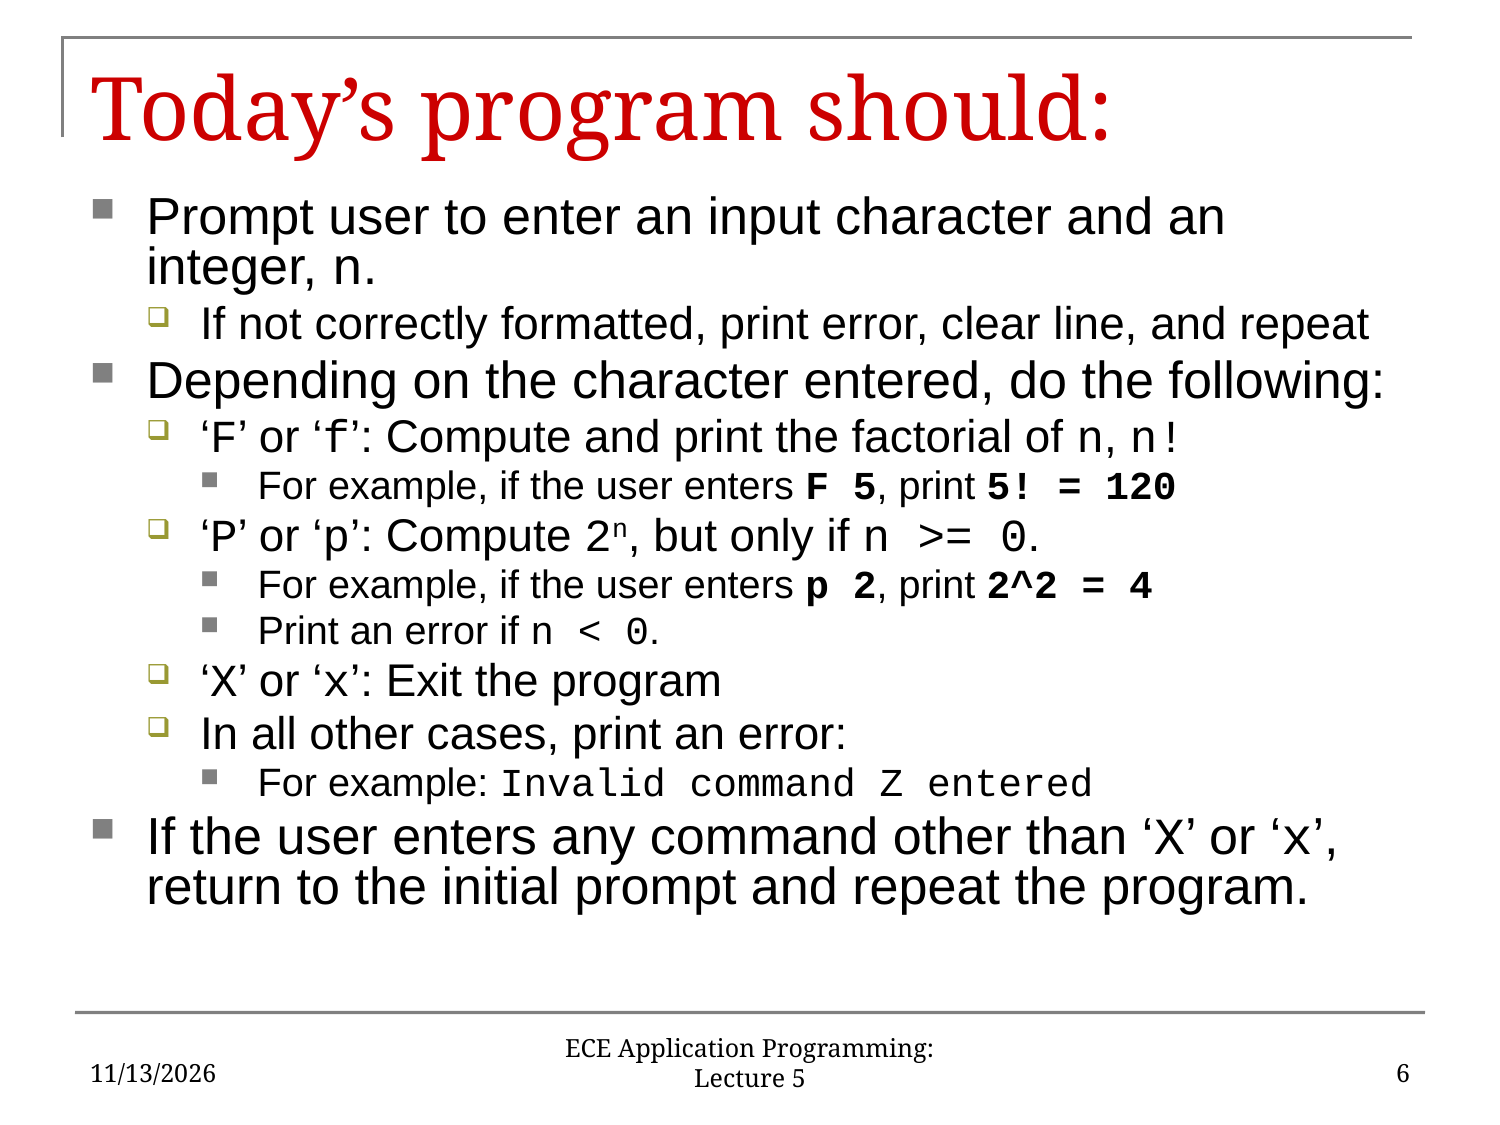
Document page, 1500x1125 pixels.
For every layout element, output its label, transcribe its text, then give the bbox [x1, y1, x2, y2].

title Today’s program should: [75, 45, 1425, 163]
footer ECE Application Programming: Lecture 5 [512, 1024, 988, 1101]
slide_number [74, 1023, 426, 1100]
slide_number 6 [1074, 1023, 1426, 1100]
list Prompt user to enter an input character and an integer, n. If not correctly formatted, print error, clear line, and repeat Depending on the character entered, do the following: ‘F’ or ‘f’: Compute and print the factorial of n, n! For example, if the user enters F 5, print 5! = 120 ‘P’ or ‘p’: Compute 2n, but only if n >= 0. For example, if the user enters p 2, print 2^2 = 4 Print an error if n < 0. ‘X’ or ‘x’: Exit the program In all other cases, print an error: For example: Invalid command Z entered If the user enters any command other than ‘X’ or ‘x’, return to the initial prompt and repeat the program. [75, 187, 1425, 1006]
